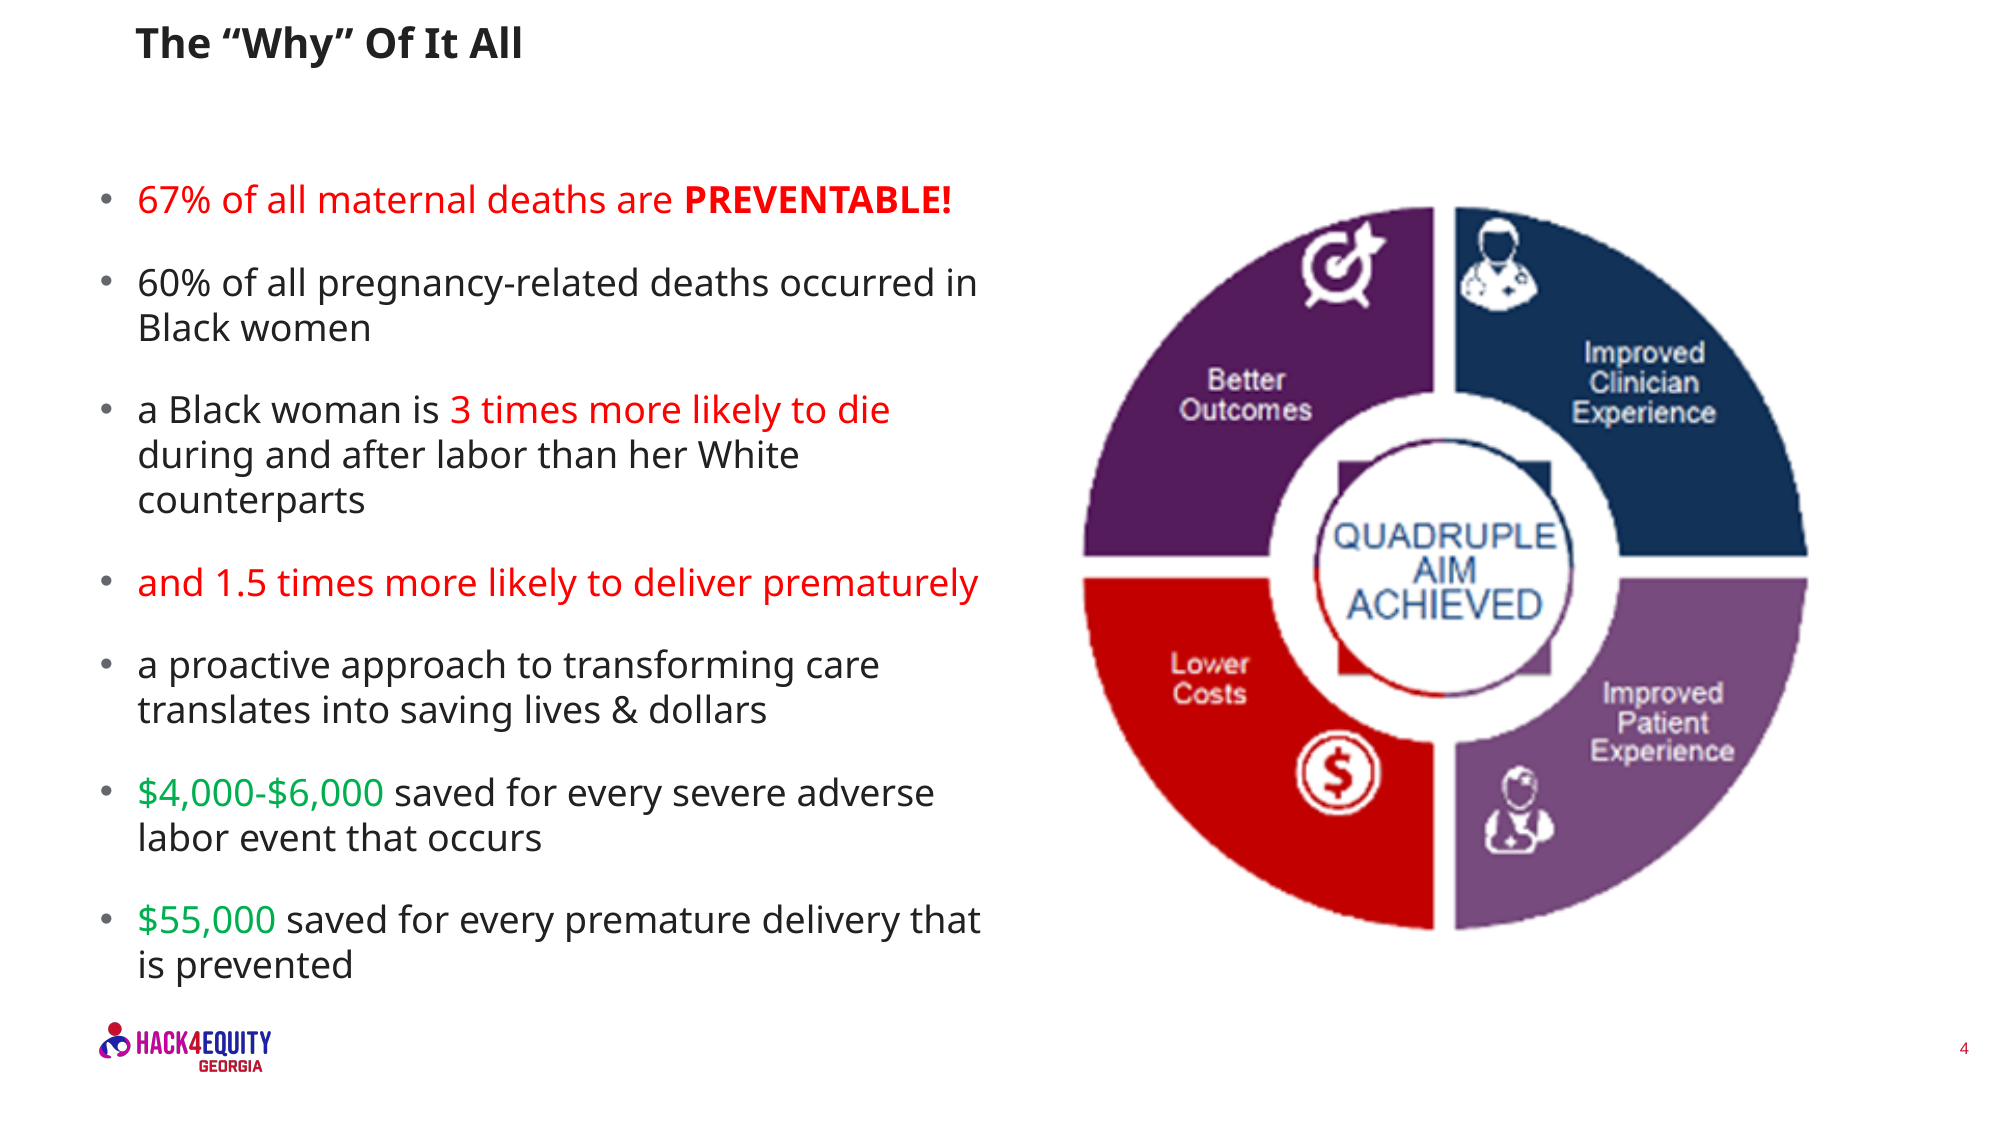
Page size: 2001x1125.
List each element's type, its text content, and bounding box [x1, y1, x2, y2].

title The “Why” Of It All [134, 16, 1800, 68]
slide_number 4 [1909, 1020, 1984, 1075]
list 67% of all maternal deaths are PREVENTABLE! 60% of all pregnancy-related deaths occurred in Black women a Black woman is 3 times more likely to die during and after labor than her White counterparts and 1.5 times more likely to deliver prematurely a proactive approach to transforming care translates into saving lives & dollars $4,000-$6,000 saved for every severe adverse labor event that occurs $55,000 saved for every premature delivery that is prevented [99, 175, 1001, 950]
picture [1066, 196, 1839, 971]
picture [99, 1022, 271, 1072]
